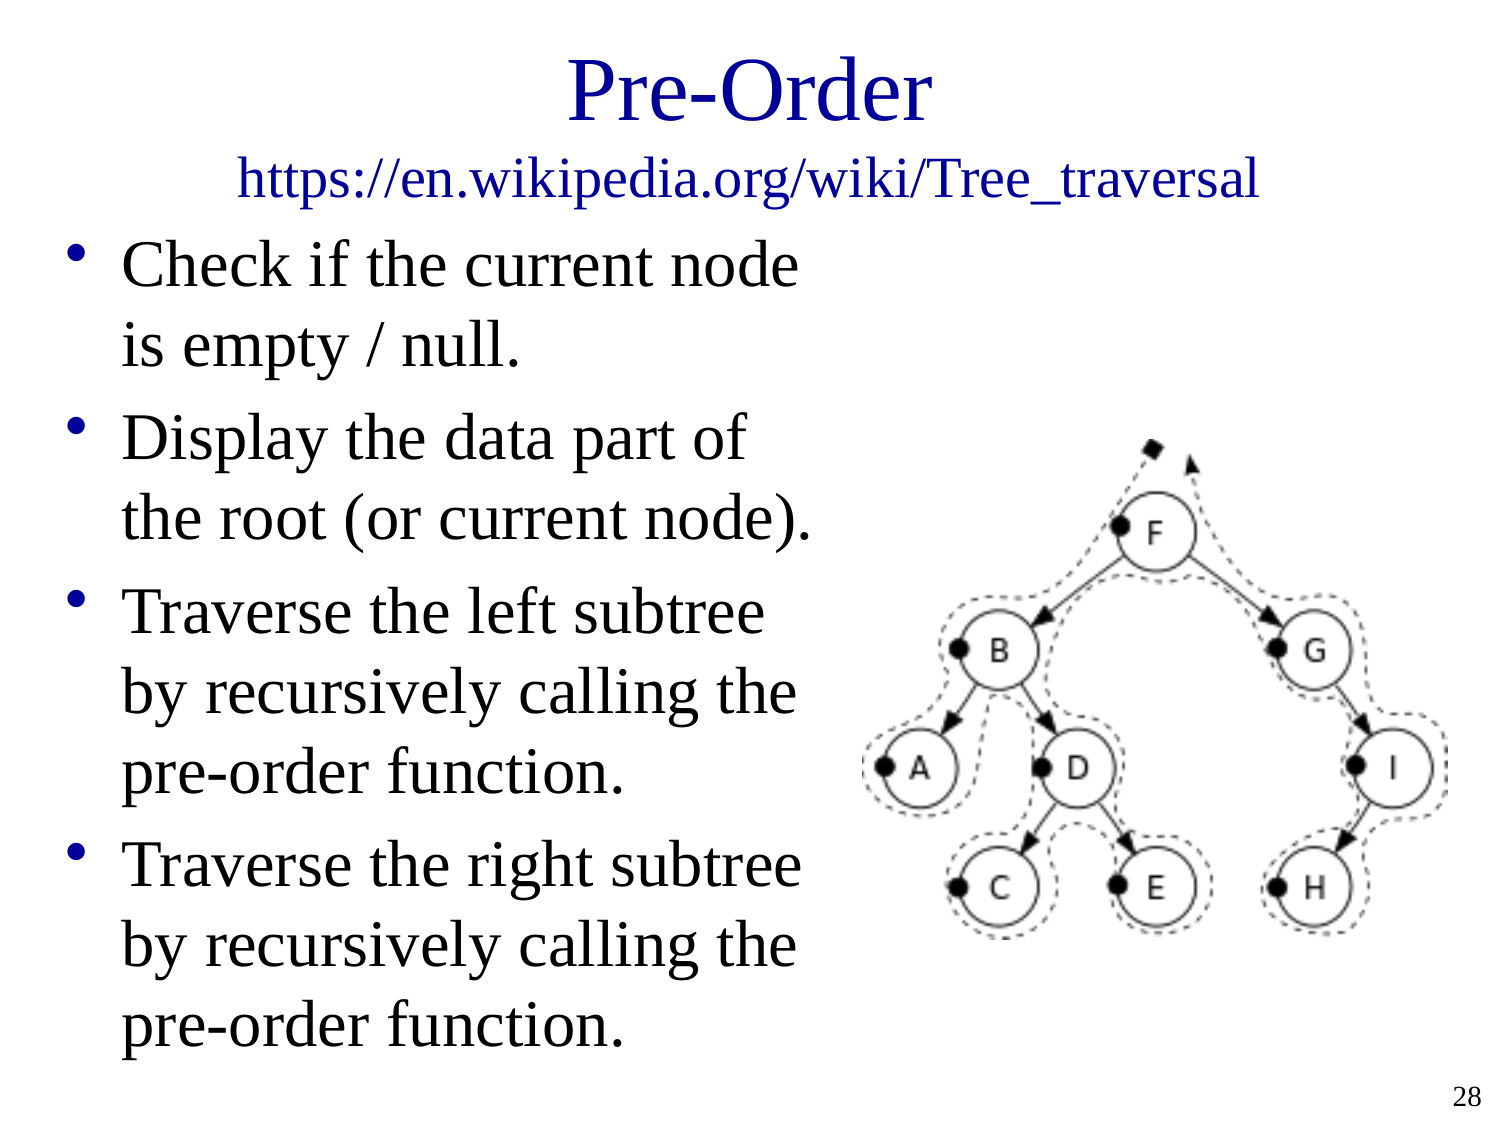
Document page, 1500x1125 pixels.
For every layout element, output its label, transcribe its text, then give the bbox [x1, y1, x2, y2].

title Pre-Order https://en.wikipedia.org/wiki/Tree_traversal [112, 24, 1388, 213]
list Check if the current node is empty / null. Display the data part of the root (or current node). Traverse the left subtree by recursively calling the pre-order function. Traverse the right subtree by recursively calling the pre-order function. [50, 212, 863, 863]
slide_number 28 [1184, 1057, 1498, 1125]
picture [862, 439, 1448, 940]
